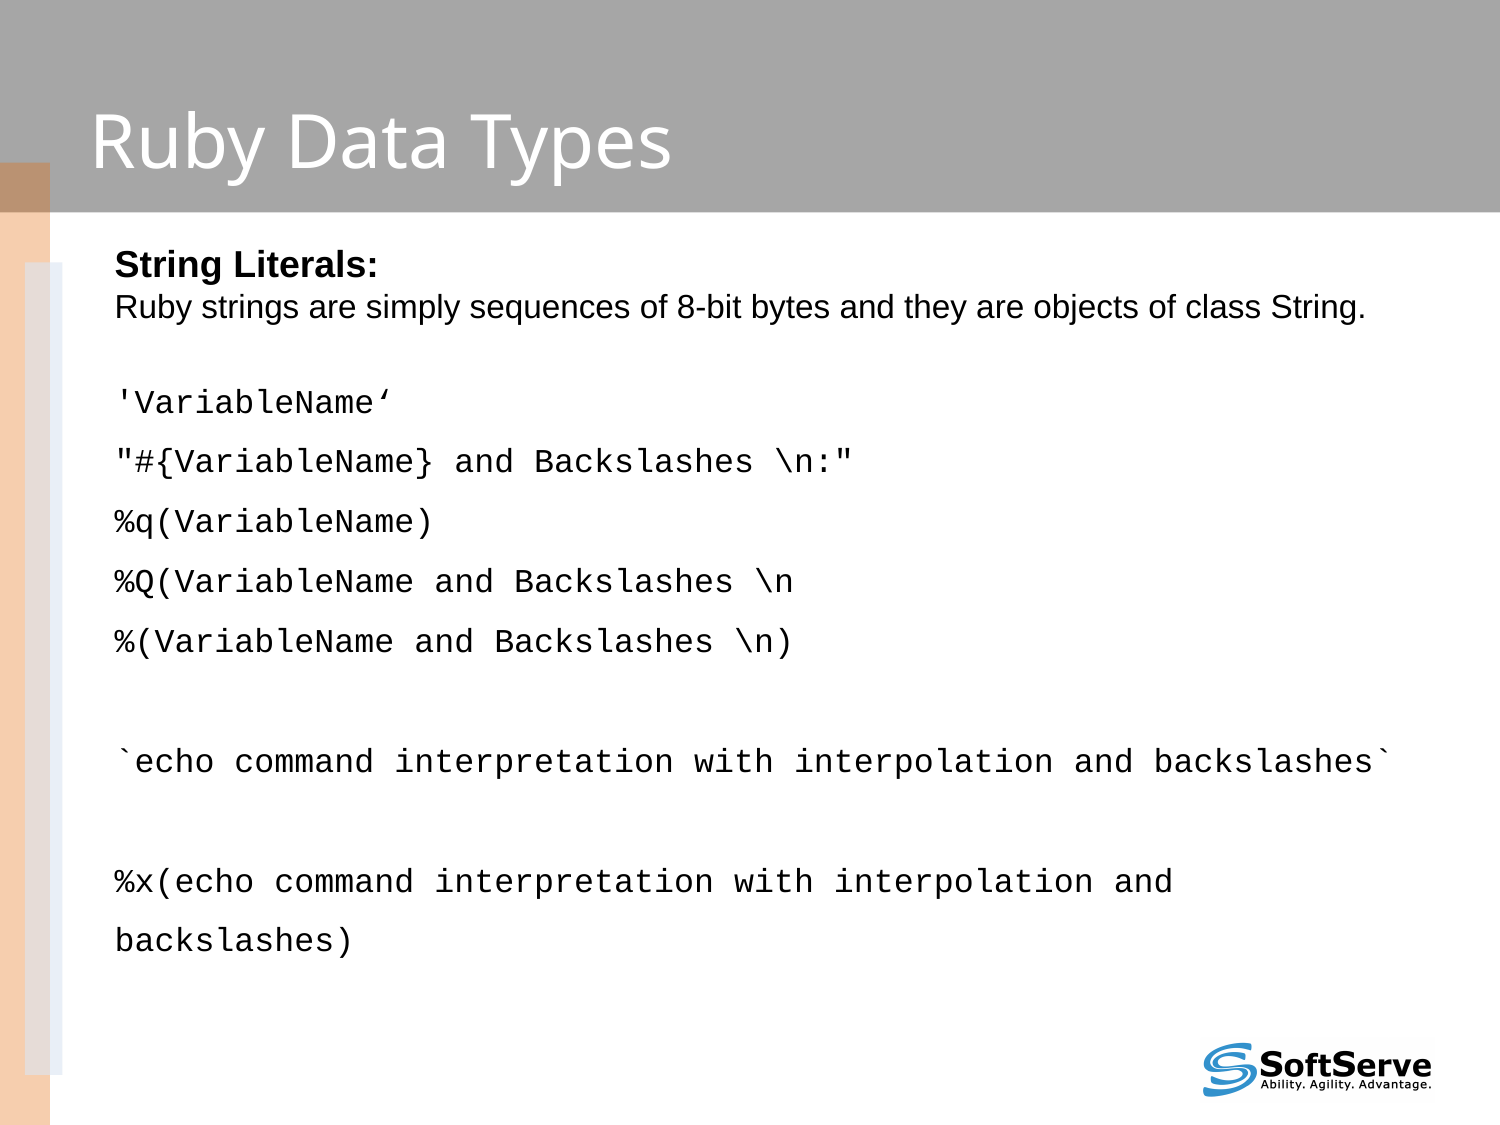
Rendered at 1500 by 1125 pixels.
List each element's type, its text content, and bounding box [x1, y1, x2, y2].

picture [1200, 1037, 1435, 1103]
text_box String Literals: Ruby strings are simply sequences of 8-bit bytes and they are objects of class String. 'VariableName‘ "#{VariableName} and Backslashes \n:" %q(VariableName) %Q(VariableName and Backslashes \n %(VariableName and Backslashes \n) `echo command interpretation with interpolation and backslashes` %x(echo command interpretation with interpolation and backslashes) [99, 232, 1438, 966]
text_box Ruby Data Types [75, 45, 1463, 233]
